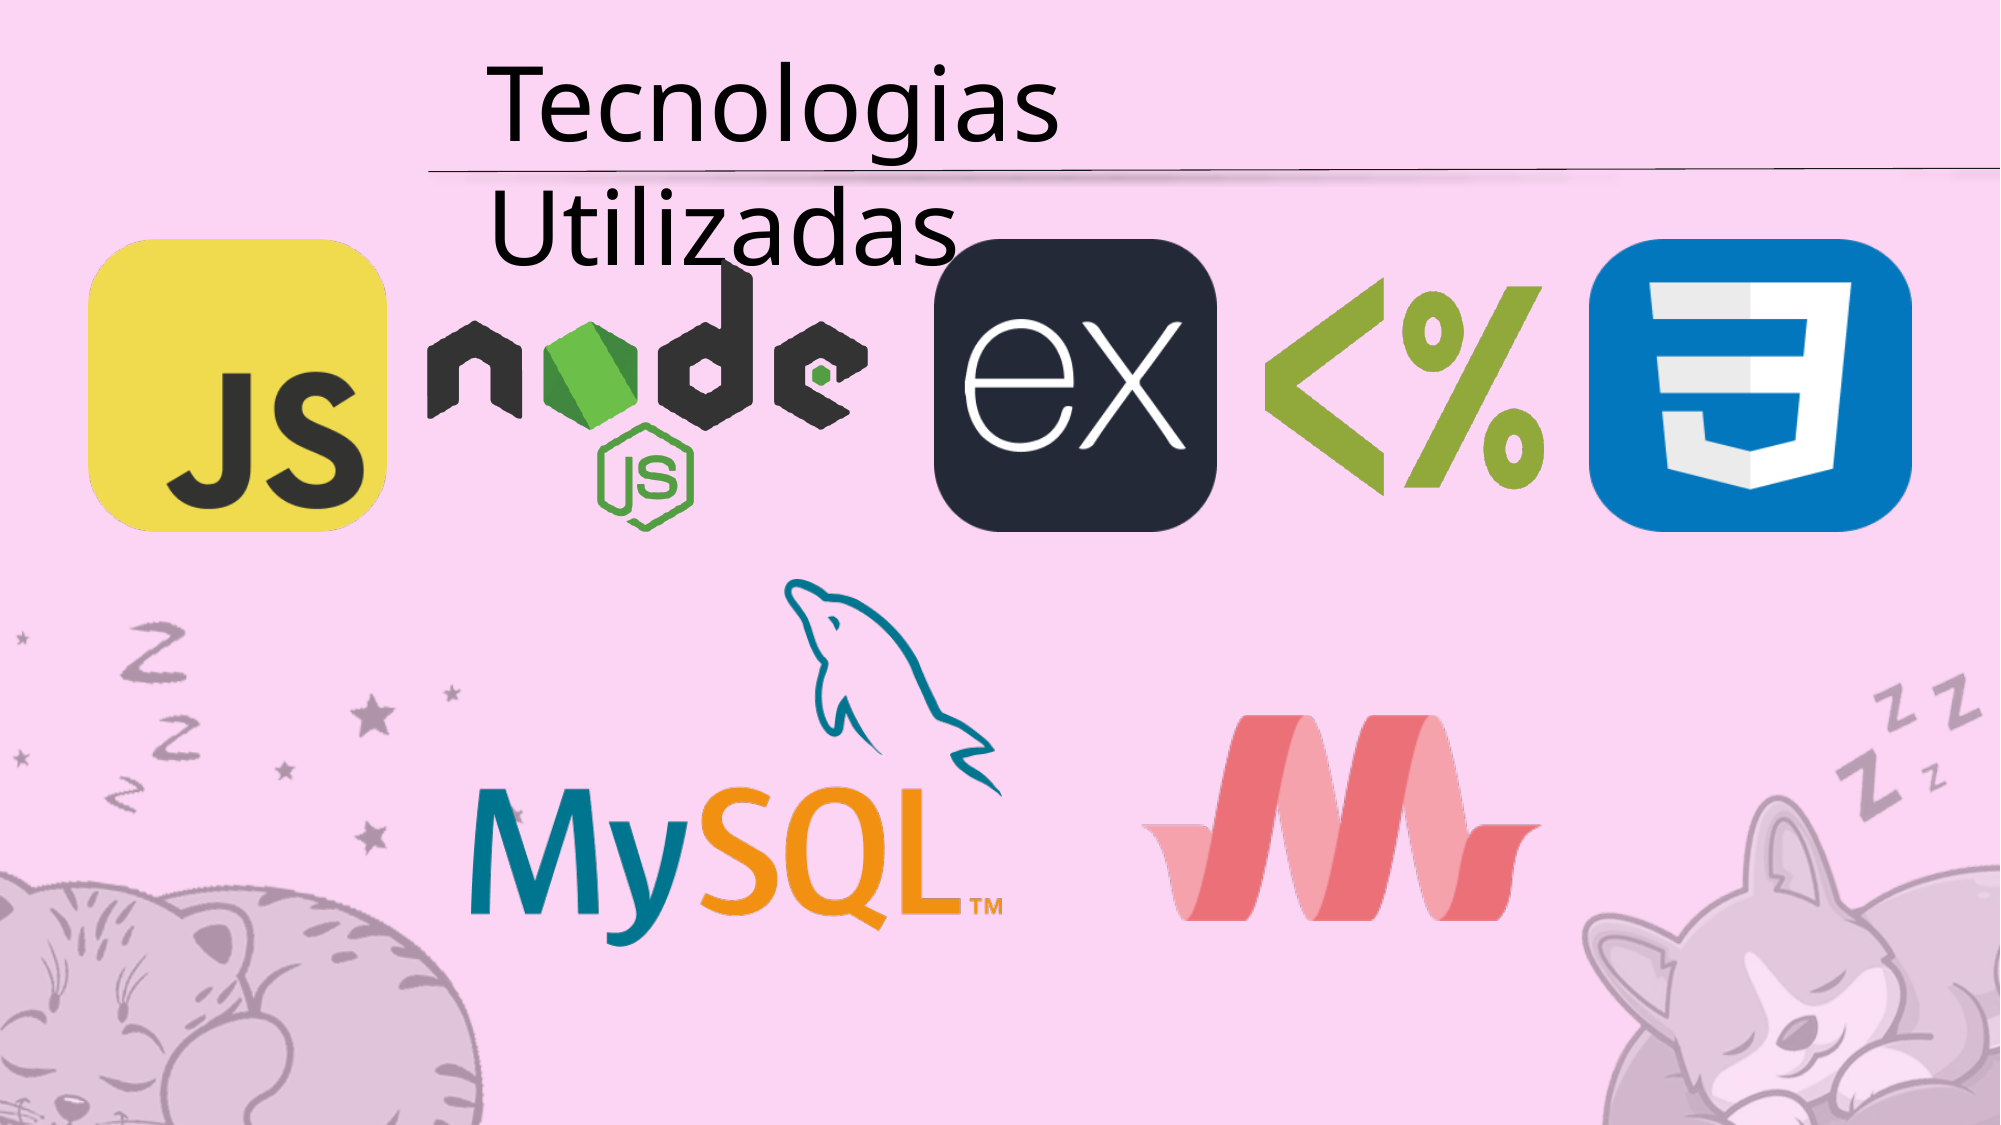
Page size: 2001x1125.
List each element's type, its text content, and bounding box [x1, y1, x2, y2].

text_box Tecnologias Utilizadas [471, 180, 1564, 295]
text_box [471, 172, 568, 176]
picture [1589, 239, 1912, 532]
picture [88, 239, 387, 532]
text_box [428, 168, 2000, 172]
picture [1141, 715, 1542, 921]
picture [1581, 671, 2000, 1125]
picture [427, 259, 868, 532]
picture [0, 579, 1002, 1125]
picture [934, 239, 1217, 532]
text_box Tecnologias Utilizadas [471, 29, 1564, 168]
picture [1265, 277, 1544, 496]
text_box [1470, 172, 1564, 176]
